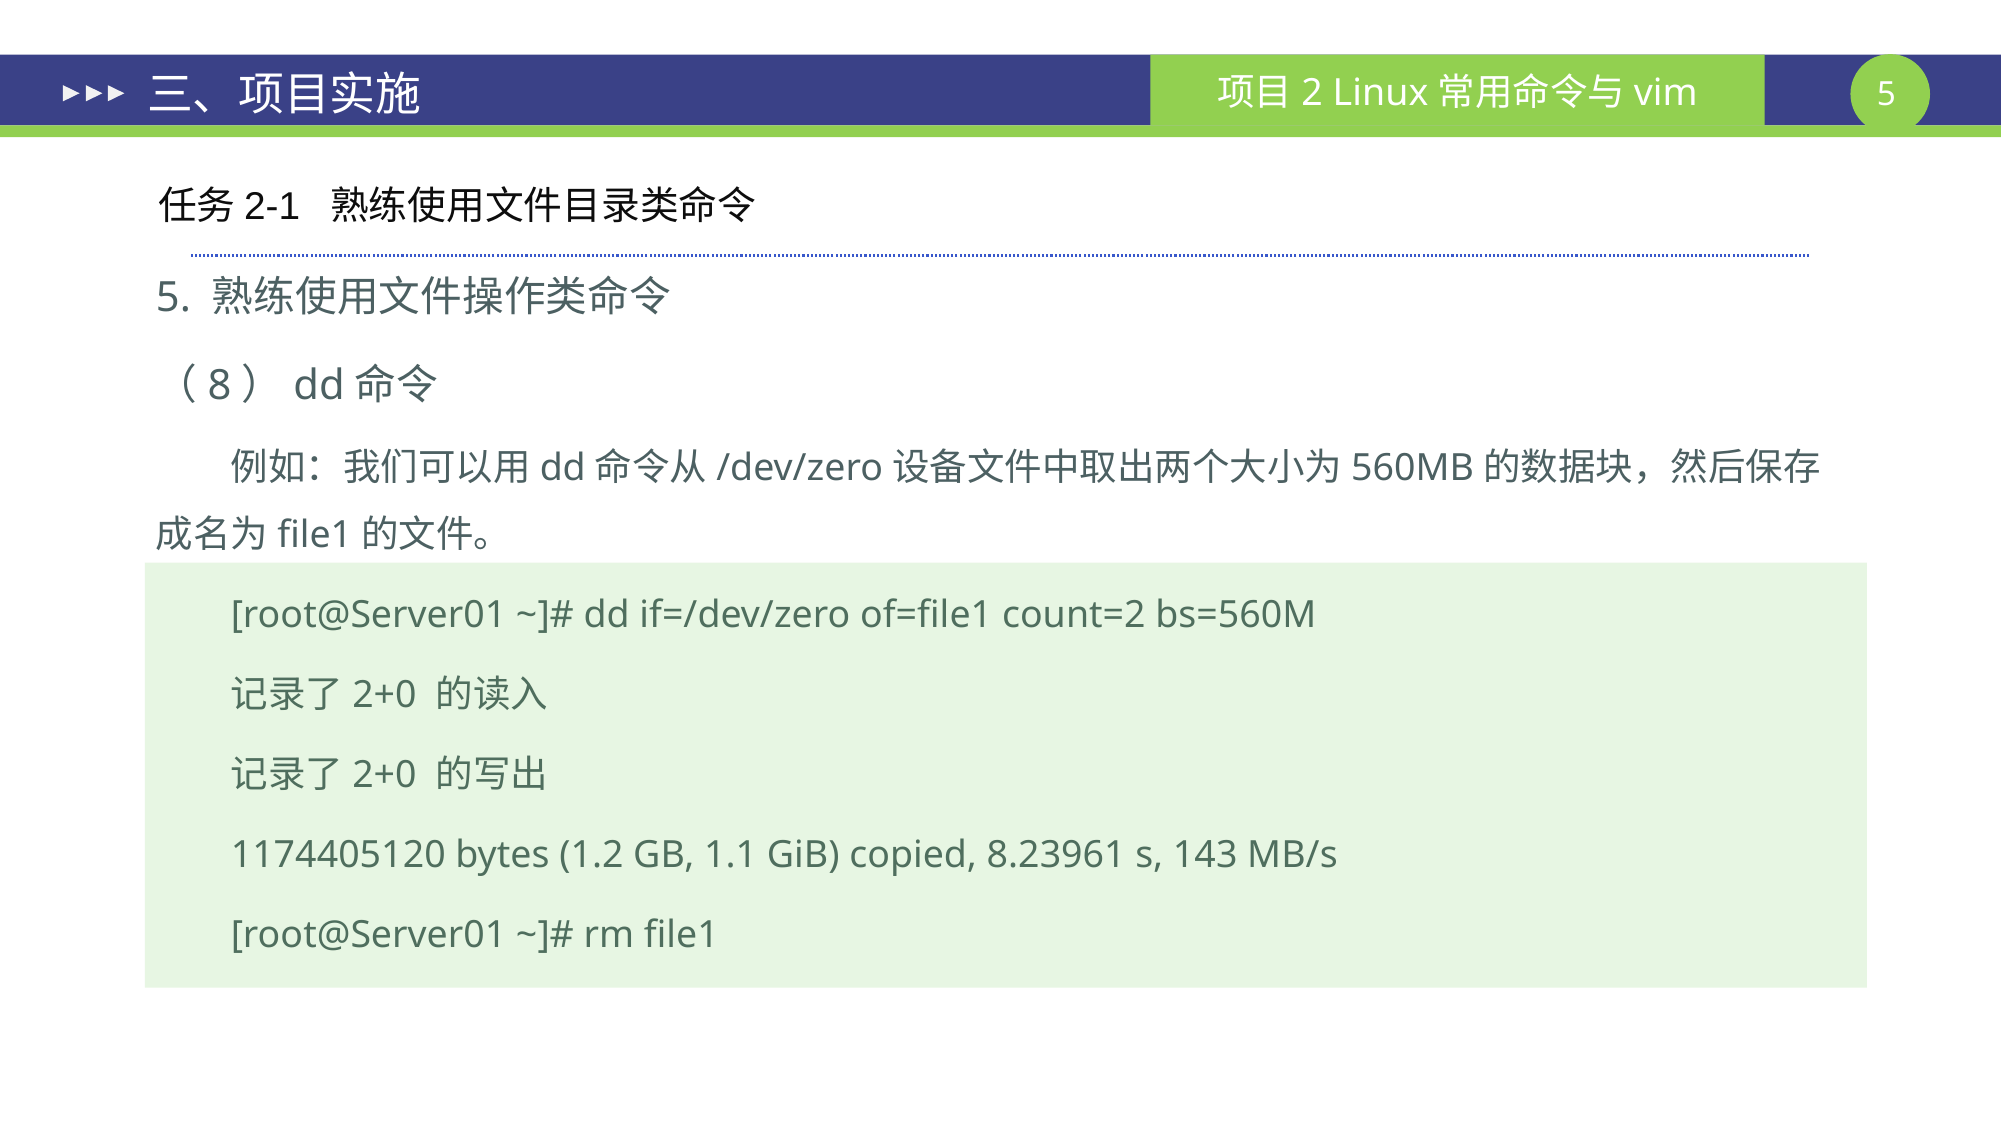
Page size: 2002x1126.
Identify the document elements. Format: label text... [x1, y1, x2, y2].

title 三、项目实施 [127, 59, 1207, 126]
text_box 5. 熟练使用文件操作类命令 （8）dd命令 例如：我们可以用dd命令从/dev/zero设备文件中取出两个大小为560MB的数据块，然后保存成名为file1的文件。 [root@Server01 ~]# dd if=/dev/zero of=file1 count=2 bs=560M 记录了2+0 的读入 记录了2+0 的写出 1174405120 bytes (1.2 GB, 1.1 GiB) copied, 8.23961 s, 143 MB/s [root@Server01 ~]# rm file1 [141, 238, 1863, 1123]
list 任务2-1 熟练使用文件目录类命令 [138, 161, 1901, 238]
text_box [143, 561, 1869, 990]
